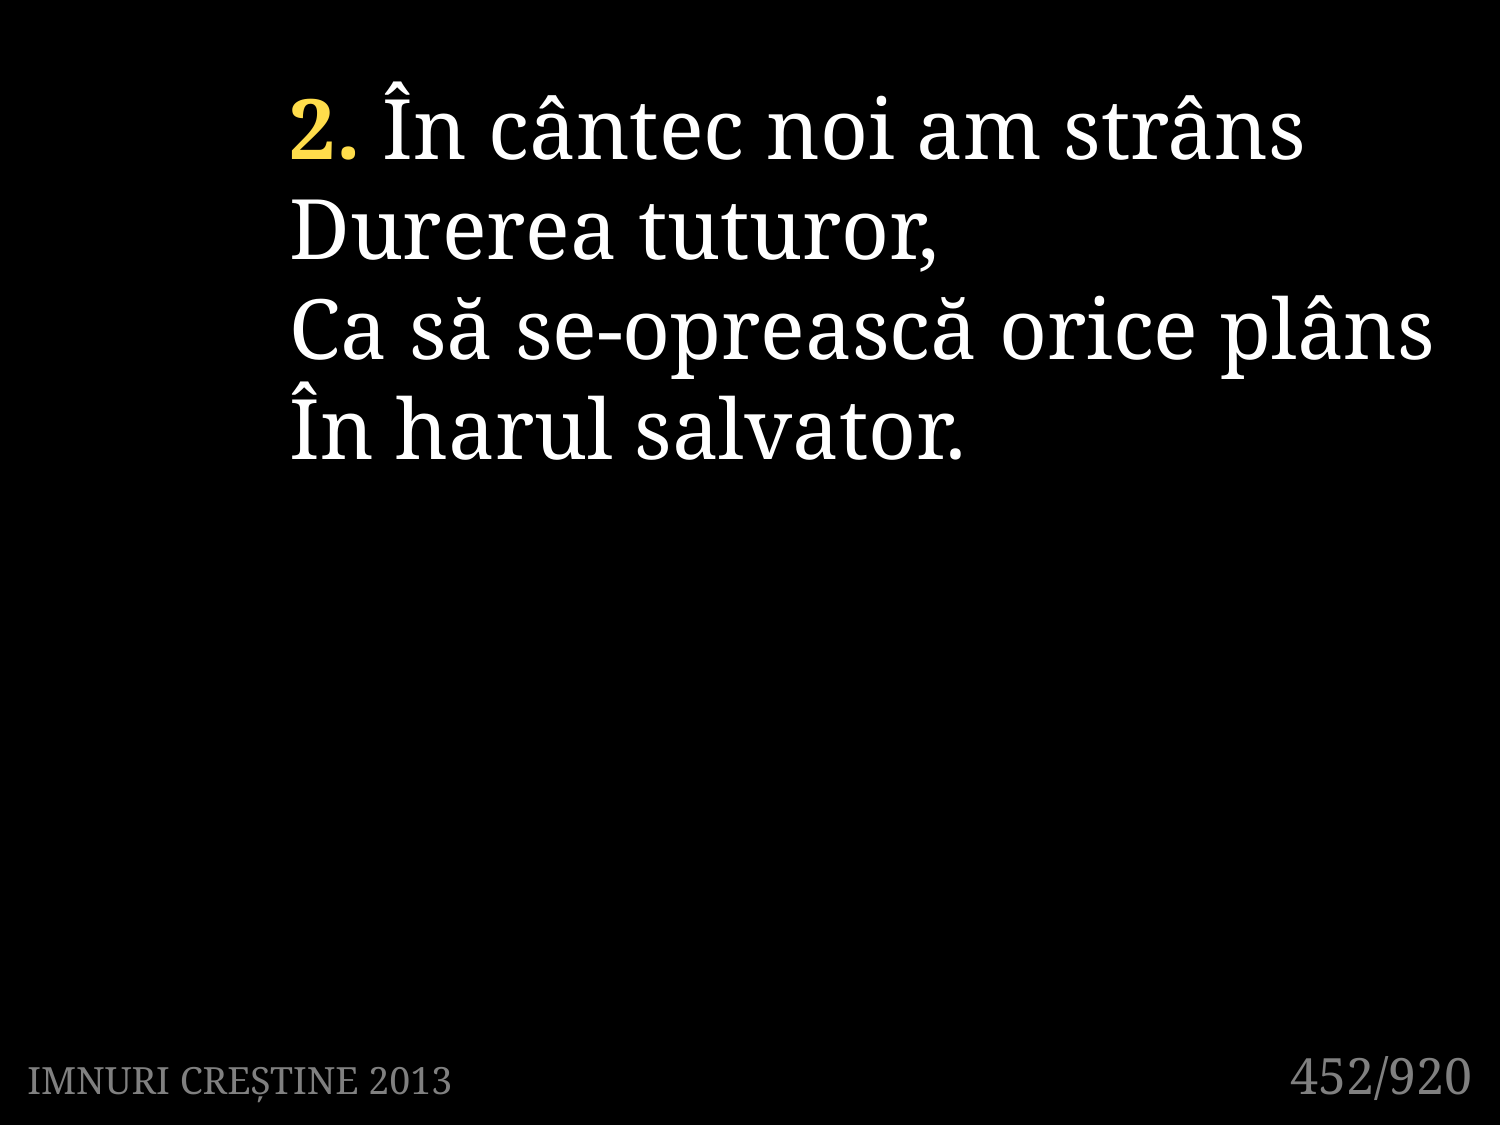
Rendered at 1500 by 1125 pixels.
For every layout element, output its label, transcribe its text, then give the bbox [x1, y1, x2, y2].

text_box 2. În cântec noi am strâns Durerea tuturor, Ca să se-oprească orice plâns În harul salvator. [275, 68, 1500, 484]
text_box IMNURI CREȘTINE 2013 [12, 1049, 637, 1110]
text_box 452/920 [637, 1037, 1488, 1113]
